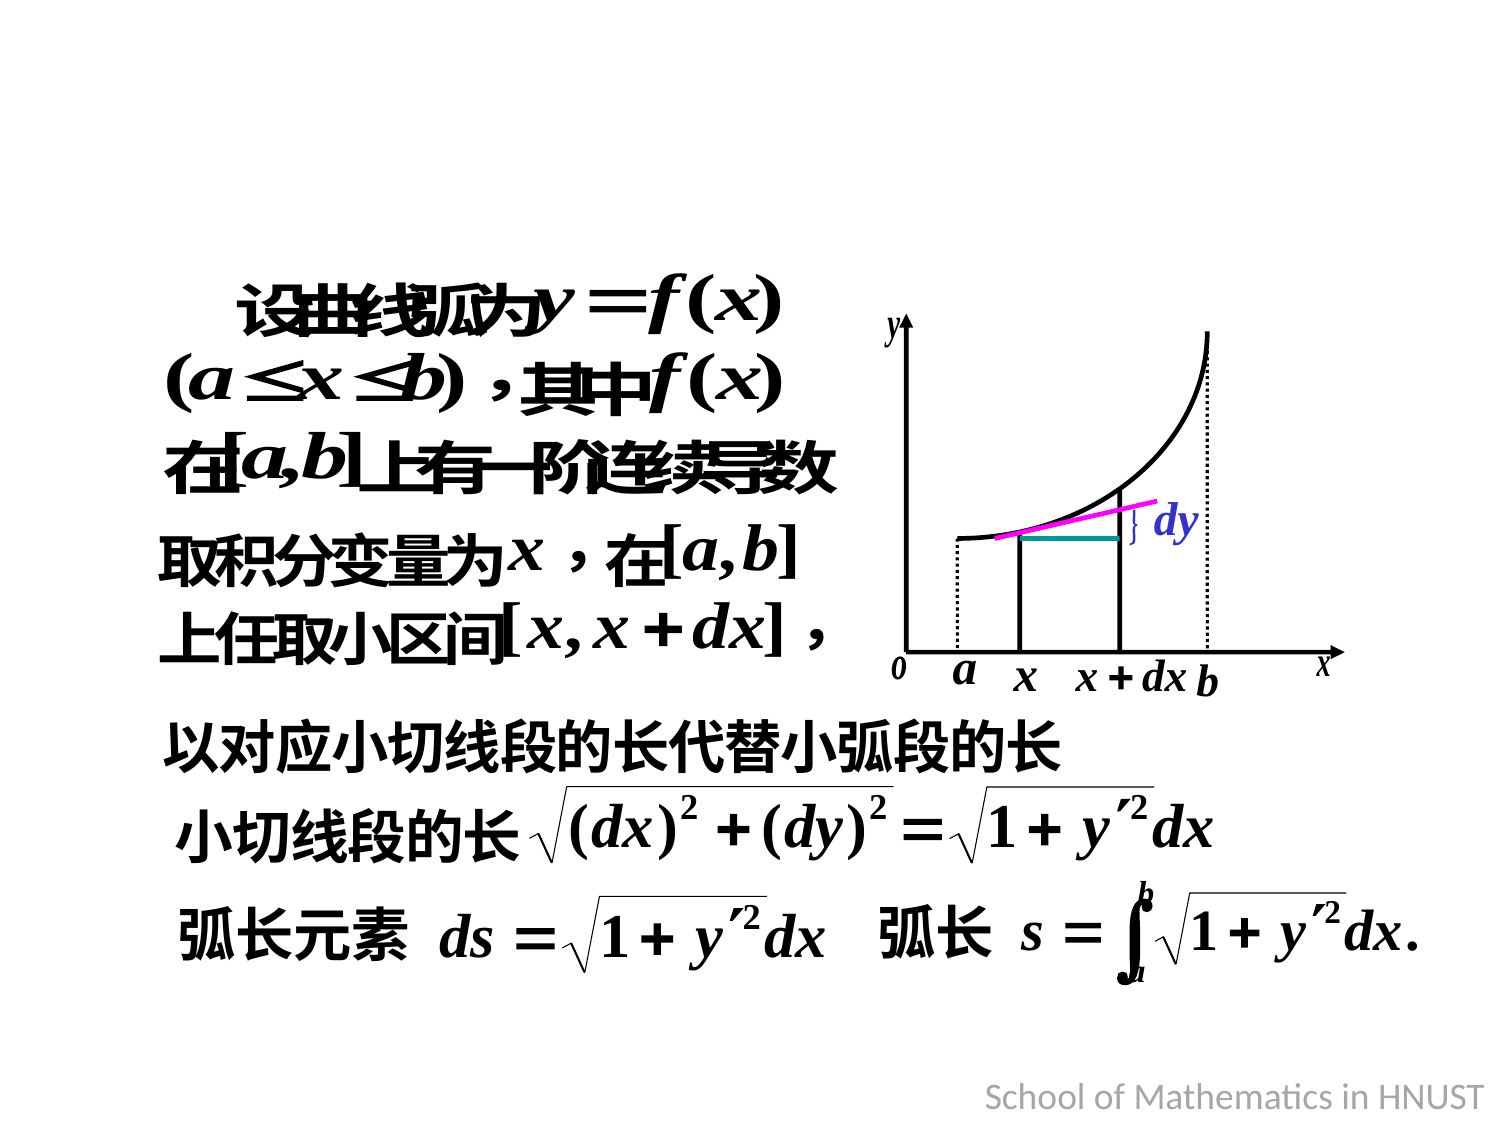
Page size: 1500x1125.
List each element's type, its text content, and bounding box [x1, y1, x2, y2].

text_box 弧长元素 [162, 890, 436, 976]
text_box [1069, 655, 1191, 696]
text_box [1006, 663, 1042, 697]
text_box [1114, 498, 1203, 550]
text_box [1019, 488, 1120, 654]
text_box 弧长 [862, 888, 1011, 974]
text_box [894, 781, 1220, 869]
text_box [1016, 872, 1422, 988]
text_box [174, 788, 519, 868]
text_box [162, 698, 1113, 774]
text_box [162, 262, 838, 510]
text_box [950, 331, 1223, 702]
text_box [437, 890, 834, 979]
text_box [524, 780, 893, 869]
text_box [881, 313, 1345, 685]
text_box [156, 512, 851, 669]
